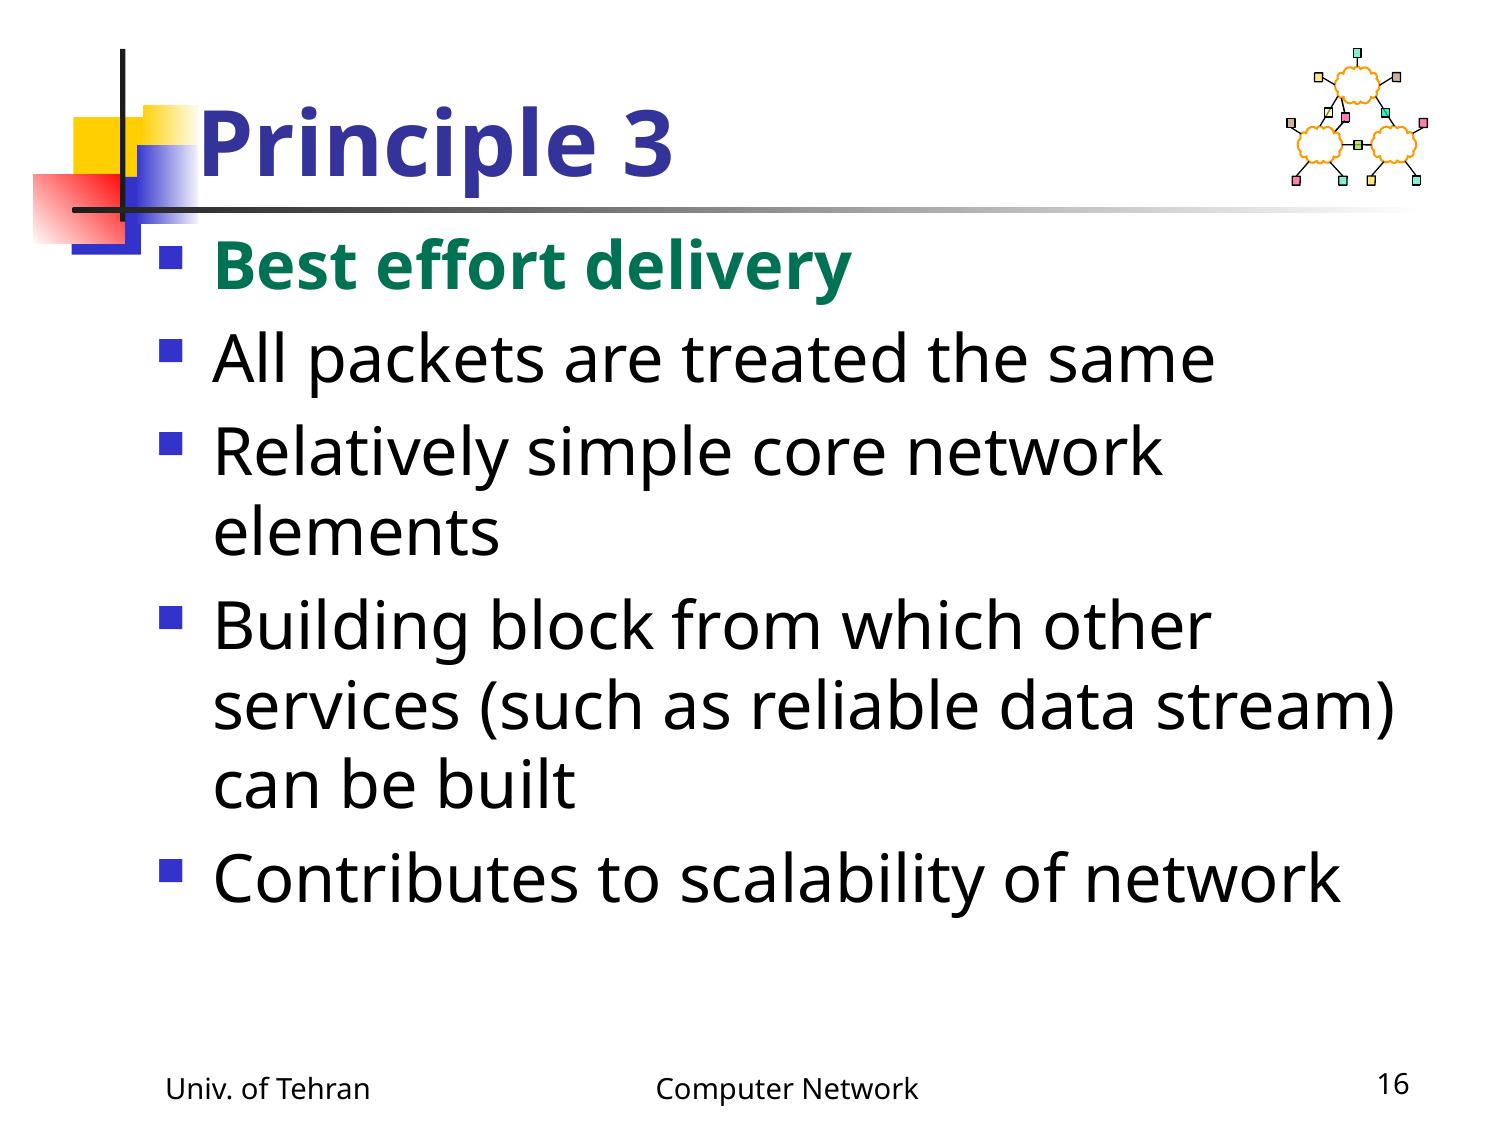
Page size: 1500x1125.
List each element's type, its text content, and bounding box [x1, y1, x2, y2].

title Principle 3 [181, 33, 1453, 203]
slide_number 16 [1112, 1037, 1426, 1113]
list Best effort delivery All packets are treated the same Relatively simple core network elements Building block from which other services (such as reliable data stream) can be built Contributes to scalability of network [140, 214, 1469, 994]
slide_number Univ. of Tehran [149, 1037, 463, 1113]
footer Computer Network [549, 1037, 1026, 1113]
